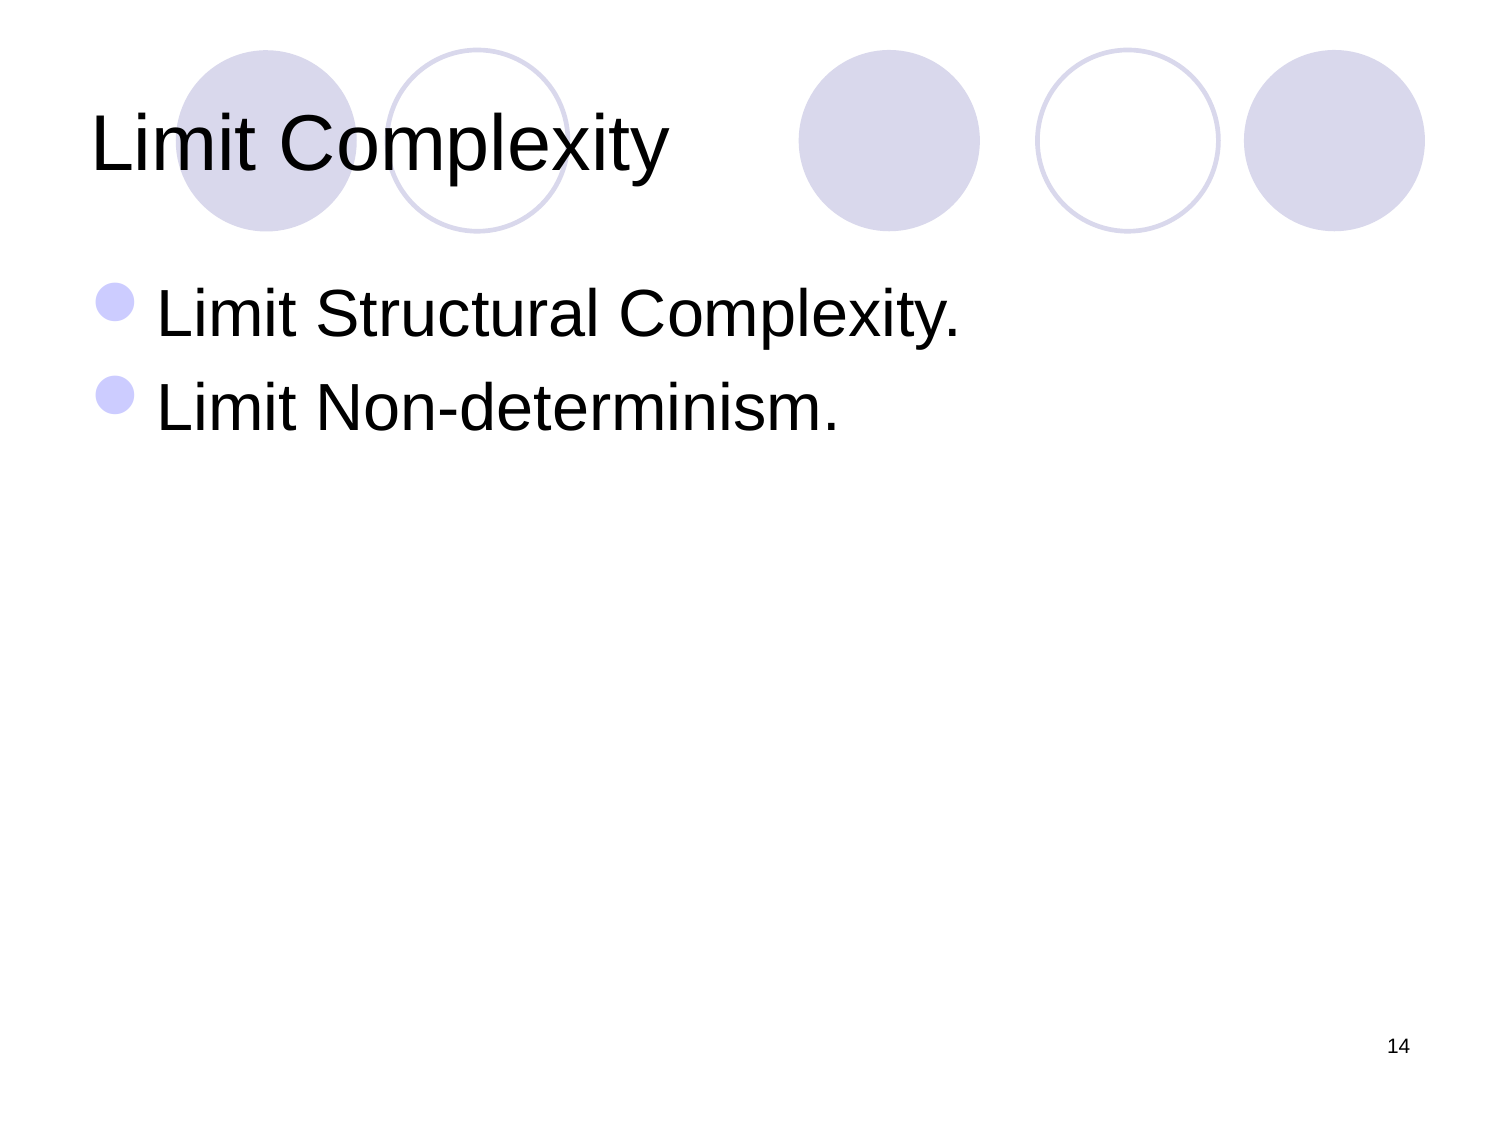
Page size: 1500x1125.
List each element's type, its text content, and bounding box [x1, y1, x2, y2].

slide_number 14 [1074, 1025, 1425, 1100]
title Limit Complexity [75, 45, 1425, 233]
list Limit Structural Complexity. Limit Non-determinism. [75, 262, 1425, 1006]
